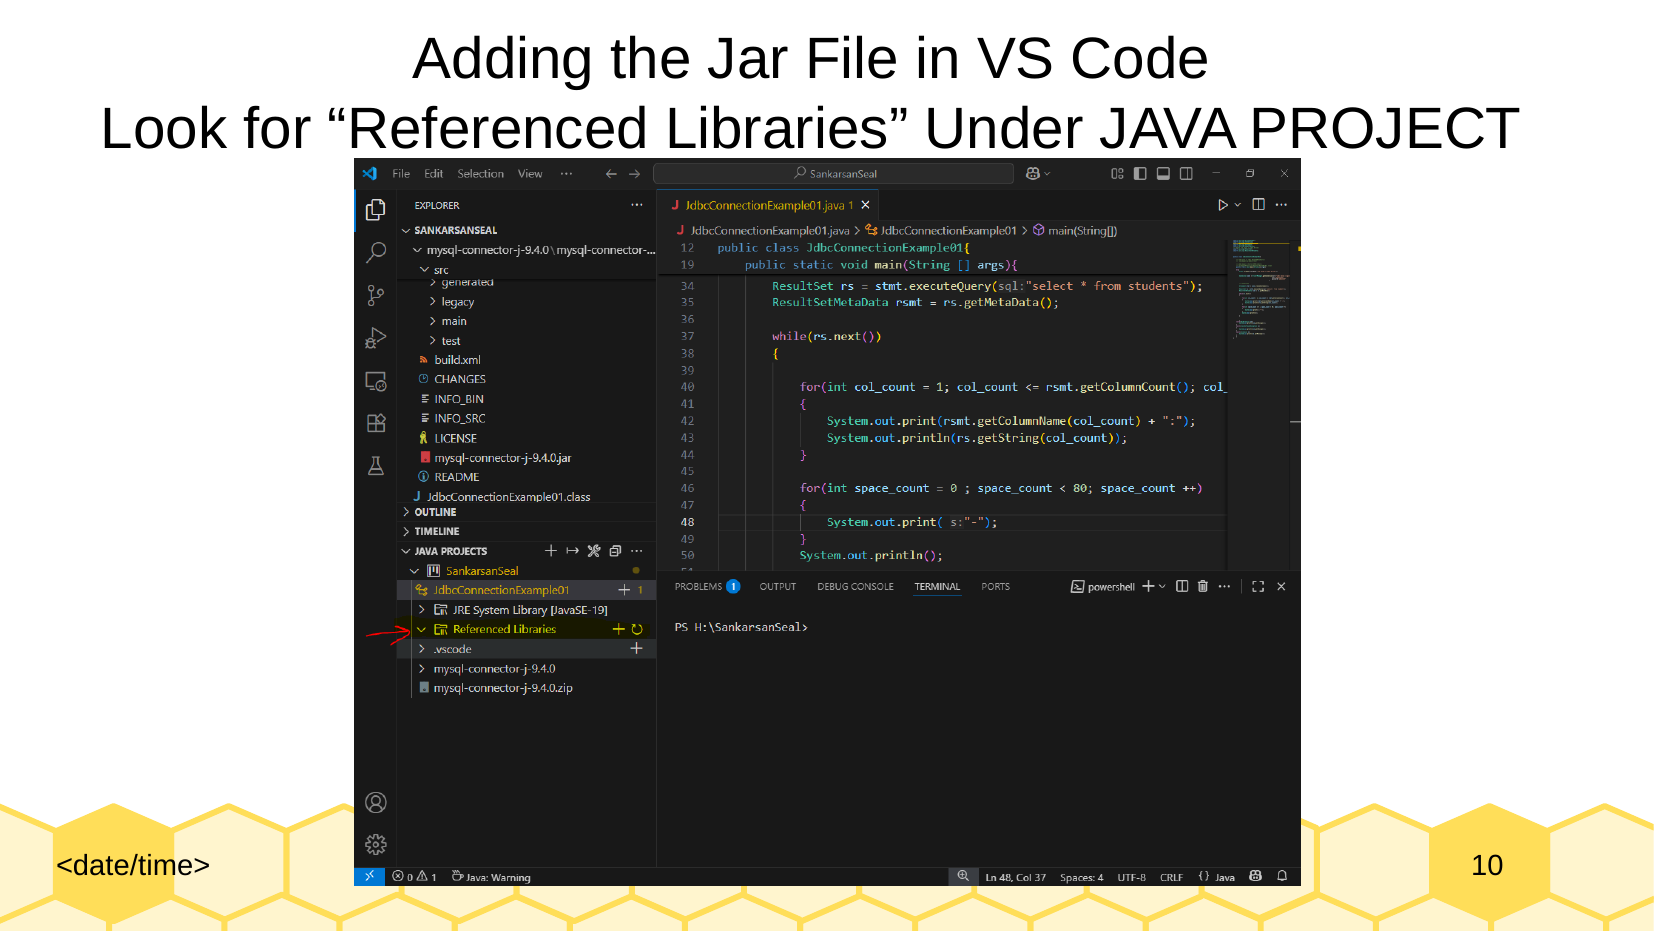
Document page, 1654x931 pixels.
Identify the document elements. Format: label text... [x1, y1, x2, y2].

picture [354, 158, 1301, 887]
title Adding the Jar File in VS Code Look for “Referenced Libraries” Under JAVA PROJECT [0, 2, 1624, 178]
